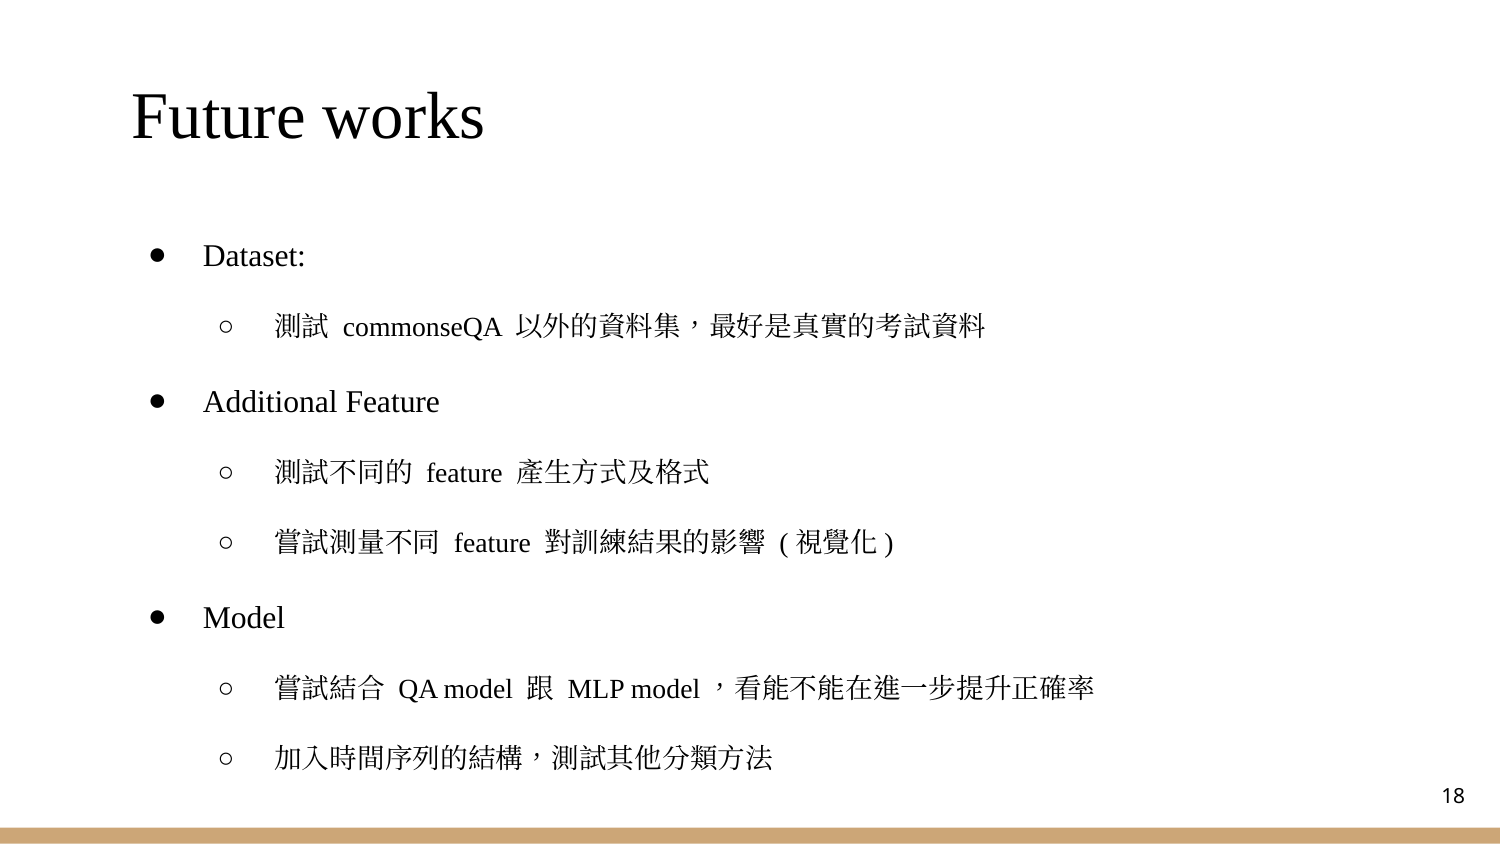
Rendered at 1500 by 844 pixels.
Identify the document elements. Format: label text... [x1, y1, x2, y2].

title Future works [116, 72, 1384, 167]
slide_number ‹#› [1389, 764, 1480, 830]
list Dataset: 測試 commonseQA 以外的資料集，最好是真實的考試資料 Additional Feature 測試不同的 feature 產生方式及格式 嘗試測量不同 feature 對訓練結果的影響 (視覺化) Model 嘗試結合 QA model 跟 MLP model，看能不能在進一步提升正確率 加入時間序列的結構，測試其他分類方法 [116, 200, 1384, 790]
